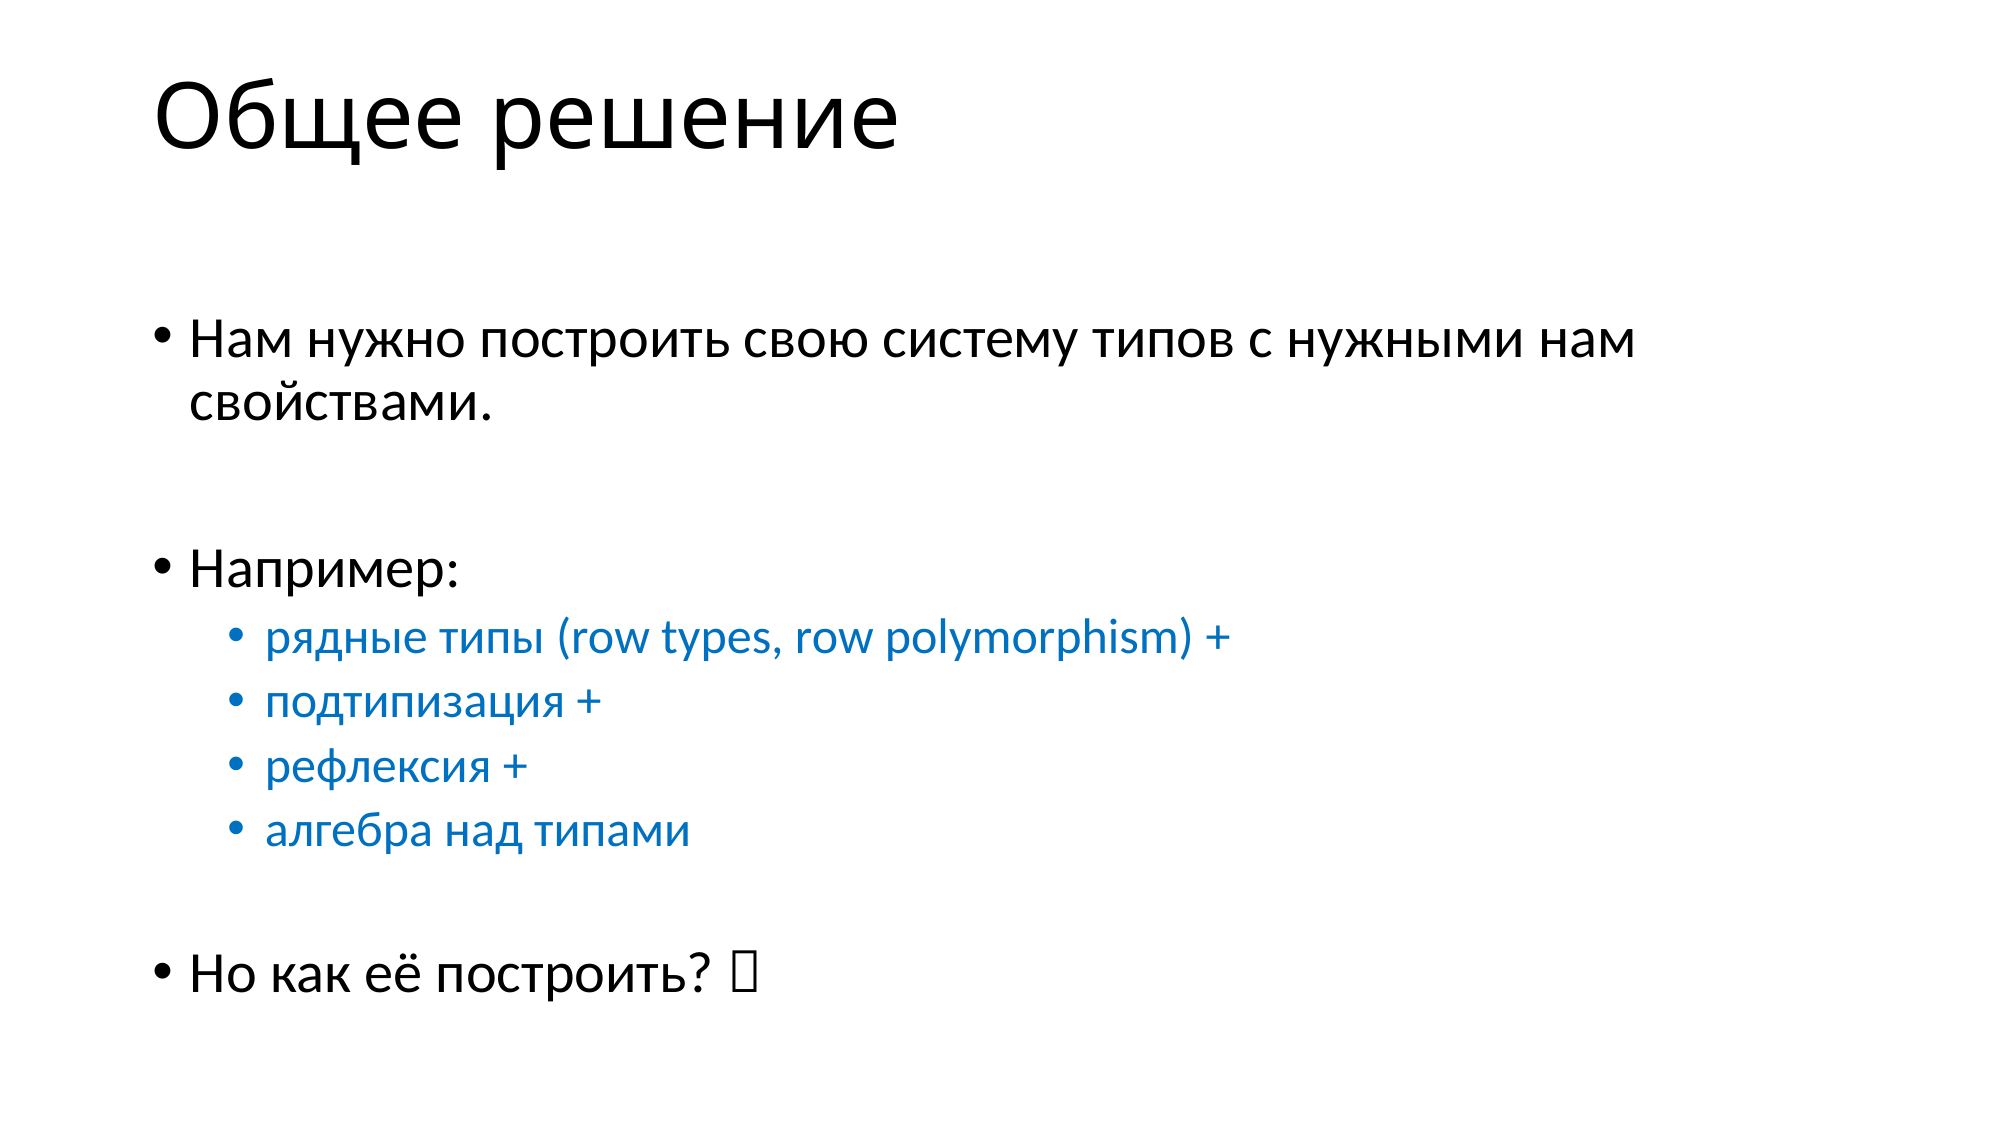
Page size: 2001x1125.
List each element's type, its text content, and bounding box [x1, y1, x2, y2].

title Общее решение [137, 59, 1863, 177]
list Нам нужно построить свою систему типов с нужными нам свойствами. Например: рядные типы (row types, row polymorphism) + подтипизация + рефлексия + алгебра над типами Но как её построить?  [137, 299, 1863, 1014]
